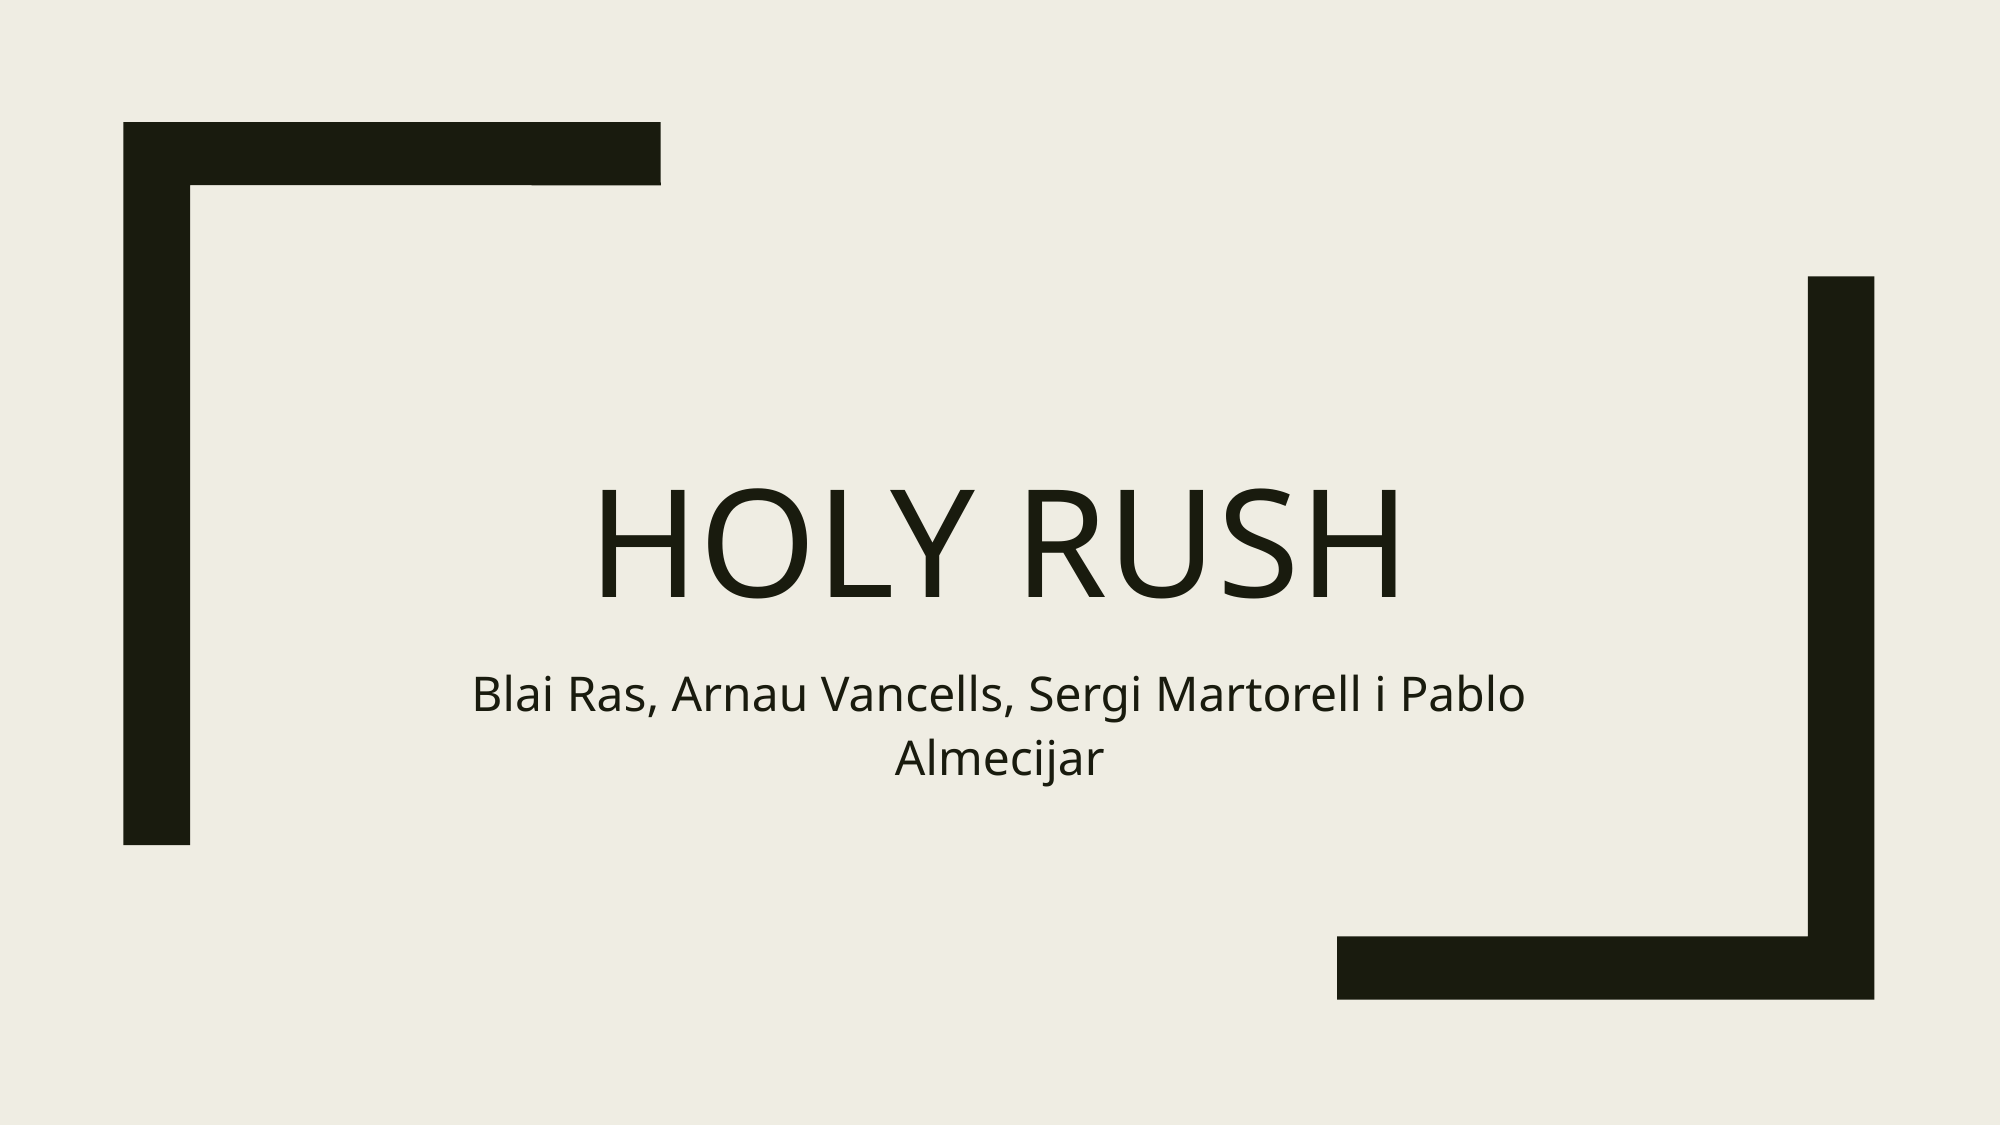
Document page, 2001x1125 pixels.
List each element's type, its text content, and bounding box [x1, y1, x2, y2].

title Holy Rush [314, 293, 1686, 638]
subtitle Blai Ras, Arnau Vancells, Sergi Martorell i Pablo Almecijar [439, 649, 1561, 828]
